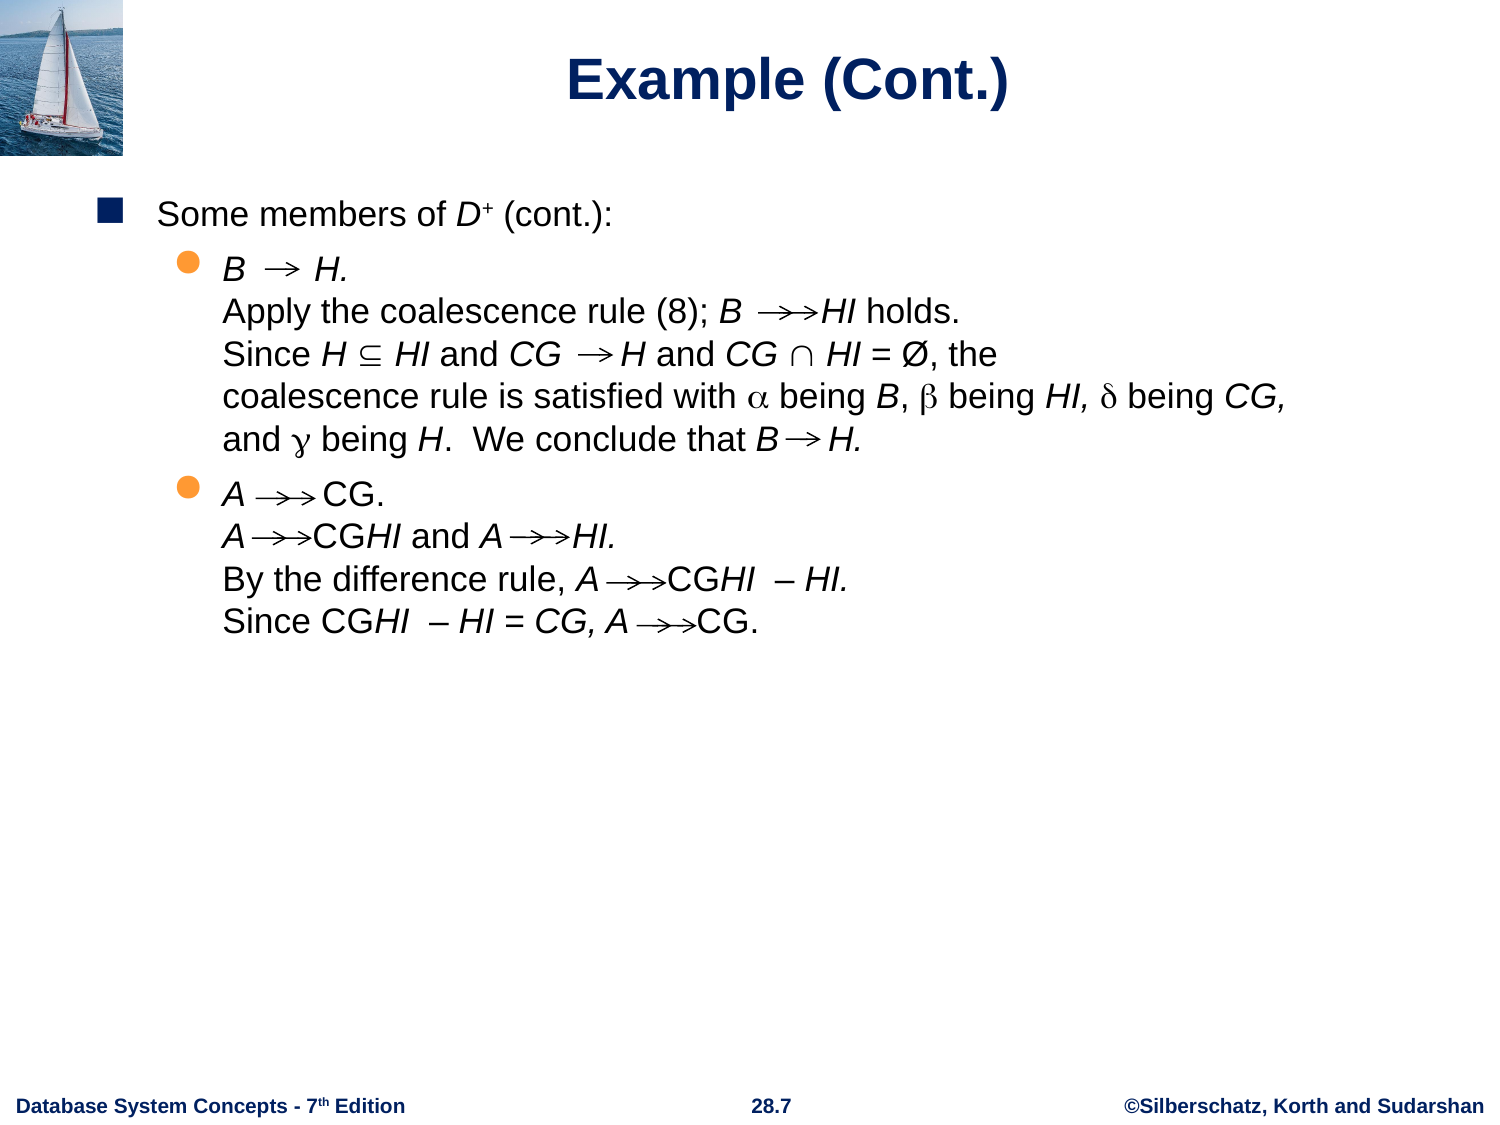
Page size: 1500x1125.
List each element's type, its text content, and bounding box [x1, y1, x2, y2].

text_box [785, 431, 821, 447]
title Example (Cont.) [125, 18, 1452, 120]
text_box [578, 347, 614, 363]
picture [0, 0, 123, 156]
list Some members of D+ (cont.): B H. Apply the coalescence rule (8); B HI holds. Since H  HI and CG H and CG  HI = Ø, the coalescence rule is satisfied with  being B,  being HI,  being CG, and  being H. We conclude that B H. A CG. A CGHI and A HI. By the difference rule, A CGHI – HI. Since CGHI – HI = CG, A CG. [85, 183, 1343, 754]
